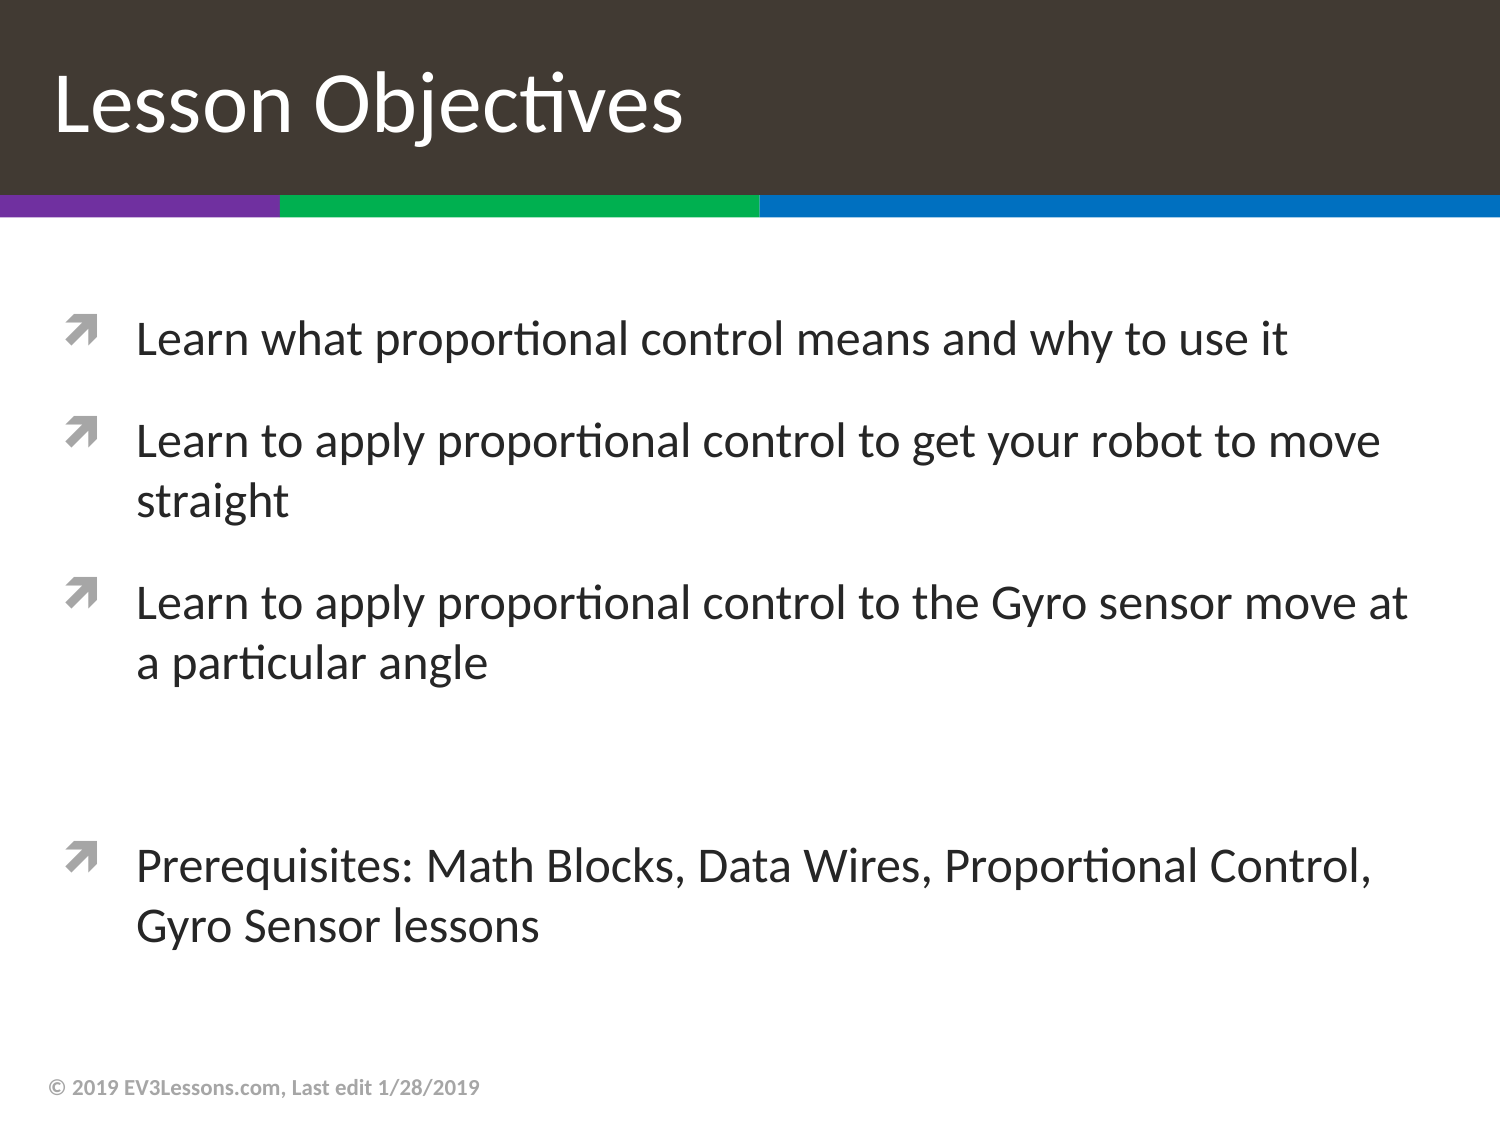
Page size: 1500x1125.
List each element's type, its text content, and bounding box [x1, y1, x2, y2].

footer © 2019 EV3Lessons.com, Last edit 1/28/2019 [32, 1055, 1038, 1116]
title Lesson Objectives [0, 0, 1500, 195]
list Learn what proportional control means and why to use it Learn to apply proportional control to get your robot to move straight Learn to apply proportional control to the Gyro sensor move at a particular angle Prerequisites: Math Blocks, Data Wires, Proportional Control, Gyro Sensor lessons [46, 298, 1454, 1005]
